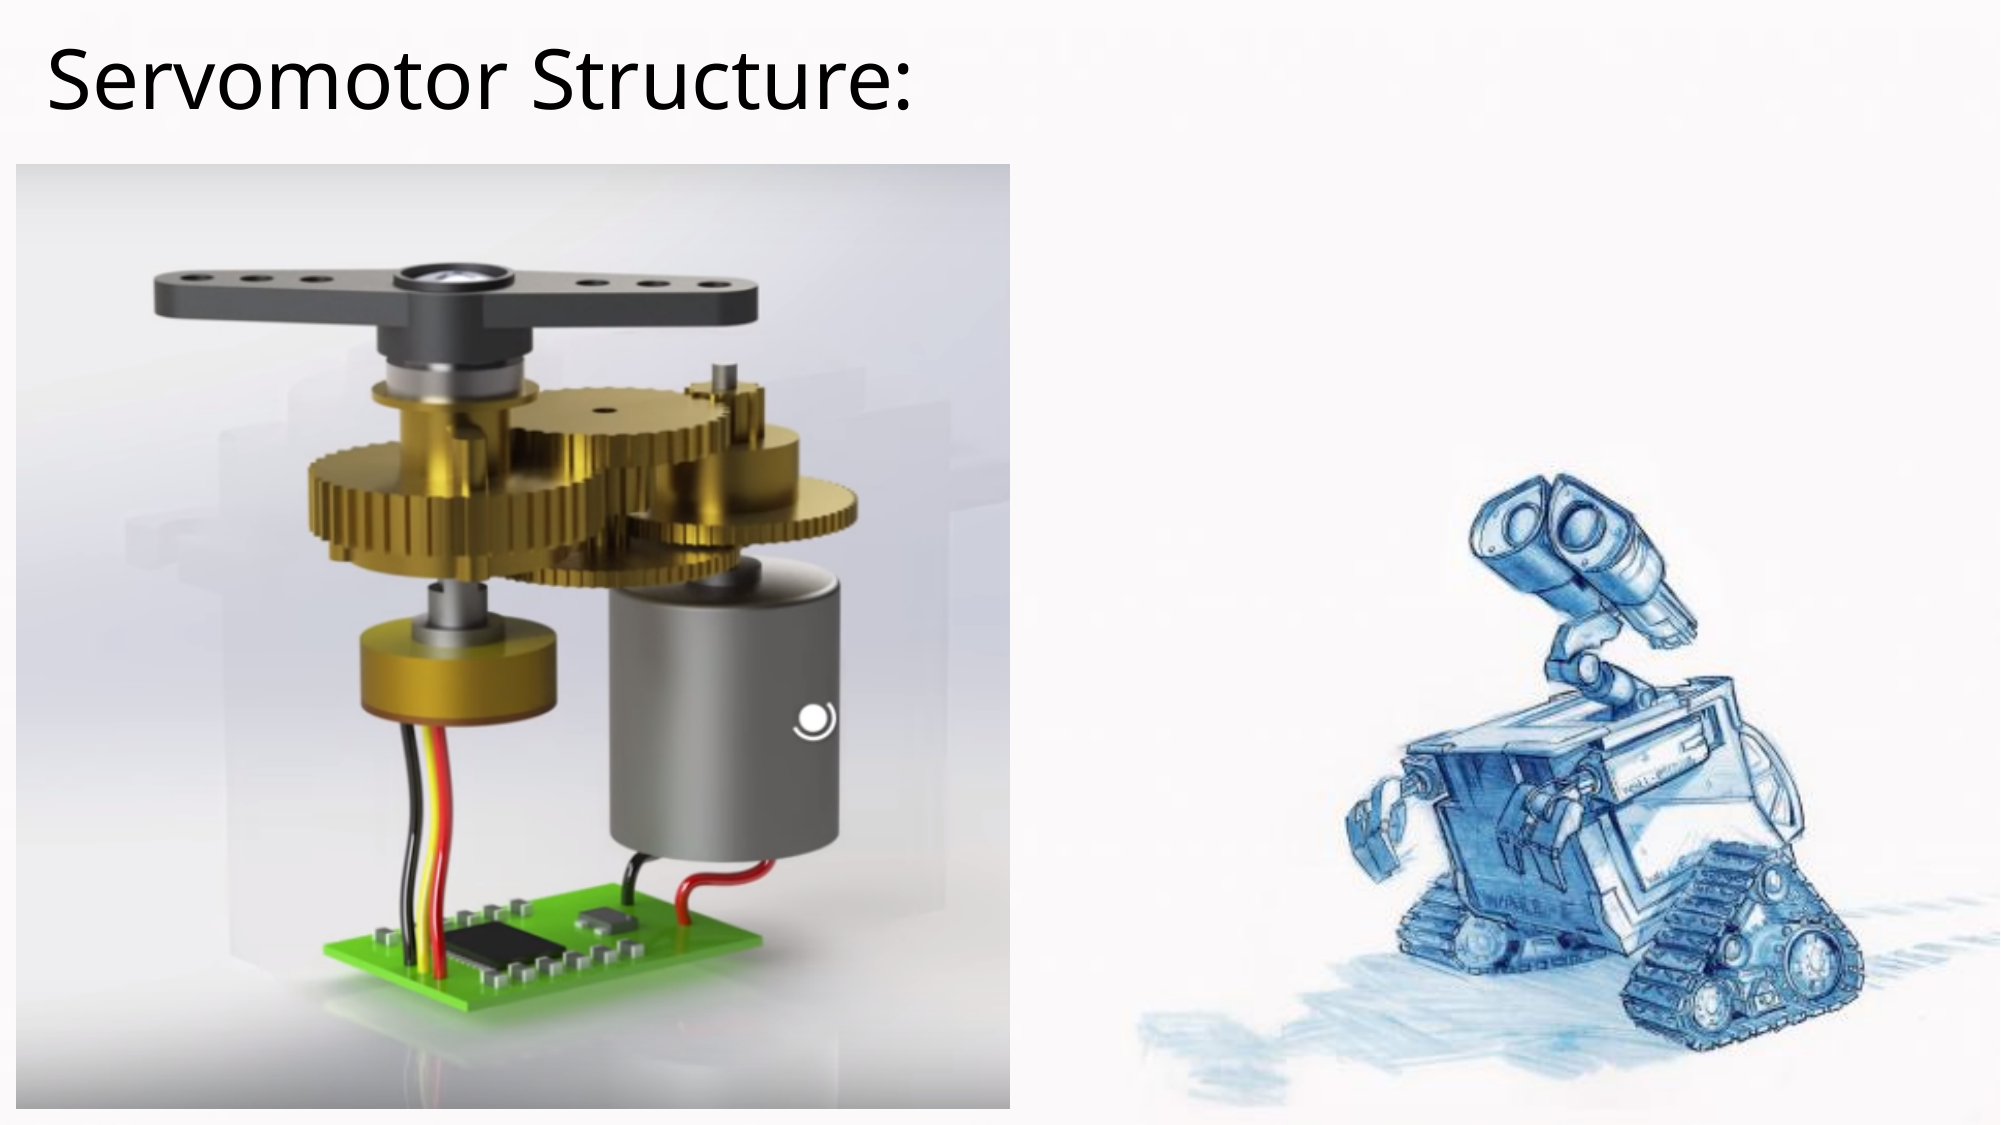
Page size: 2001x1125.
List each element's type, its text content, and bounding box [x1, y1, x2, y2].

text_box Servomotor Structure: [31, 19, 1175, 134]
picture [0, 0, 2001, 1125]
